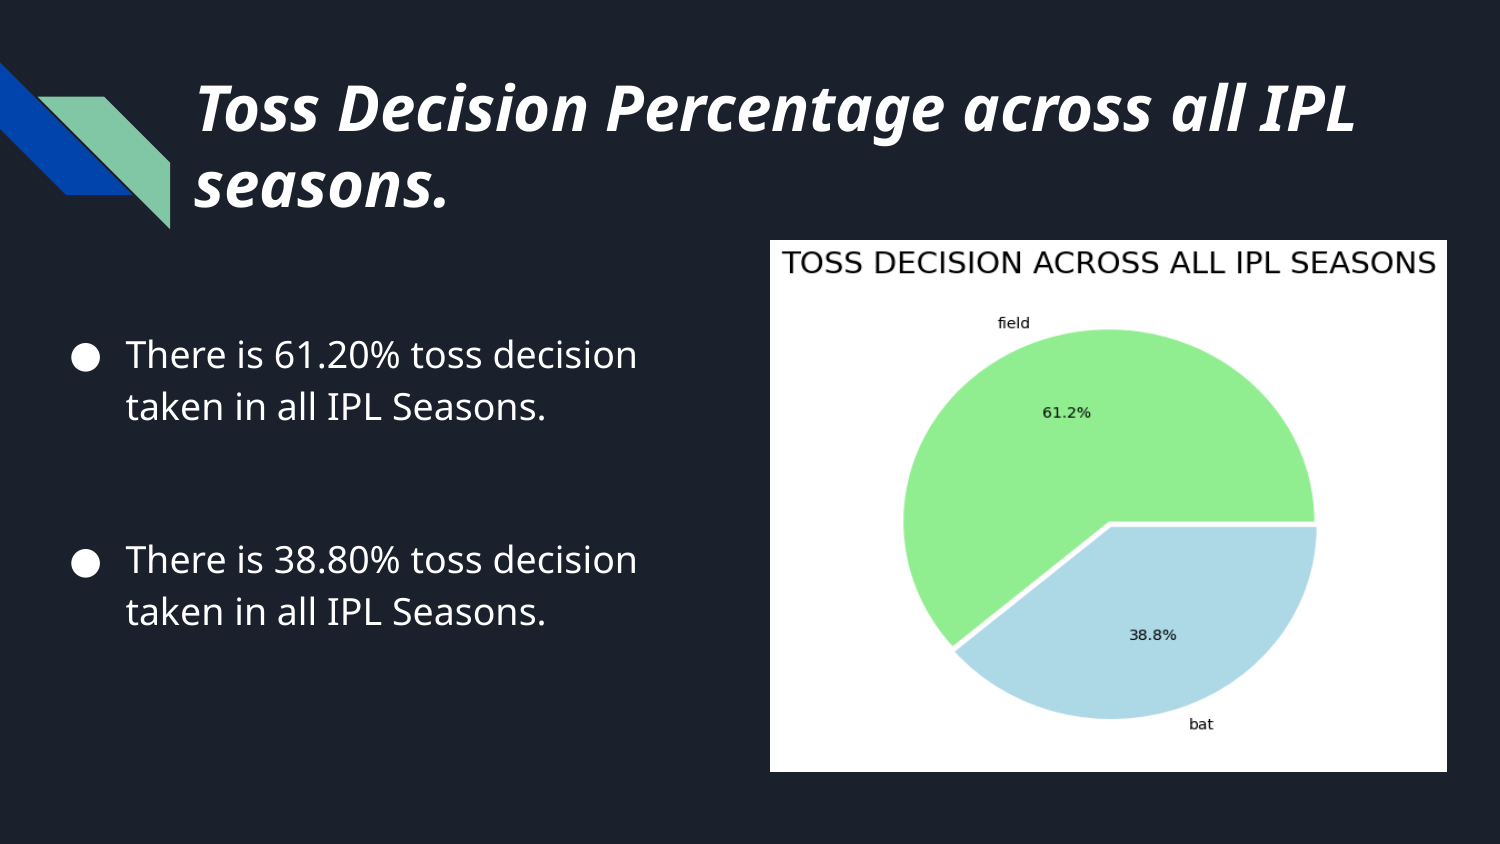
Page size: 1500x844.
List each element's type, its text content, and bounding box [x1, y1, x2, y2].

title Toss Decision Percentage across all IPL seasons. [179, 52, 1500, 184]
picture [769, 240, 1448, 772]
list There is 61.20% toss decision taken in all IPL Seasons. There is 38.80% toss decision taken in all IPL Seasons. [35, 309, 750, 772]
